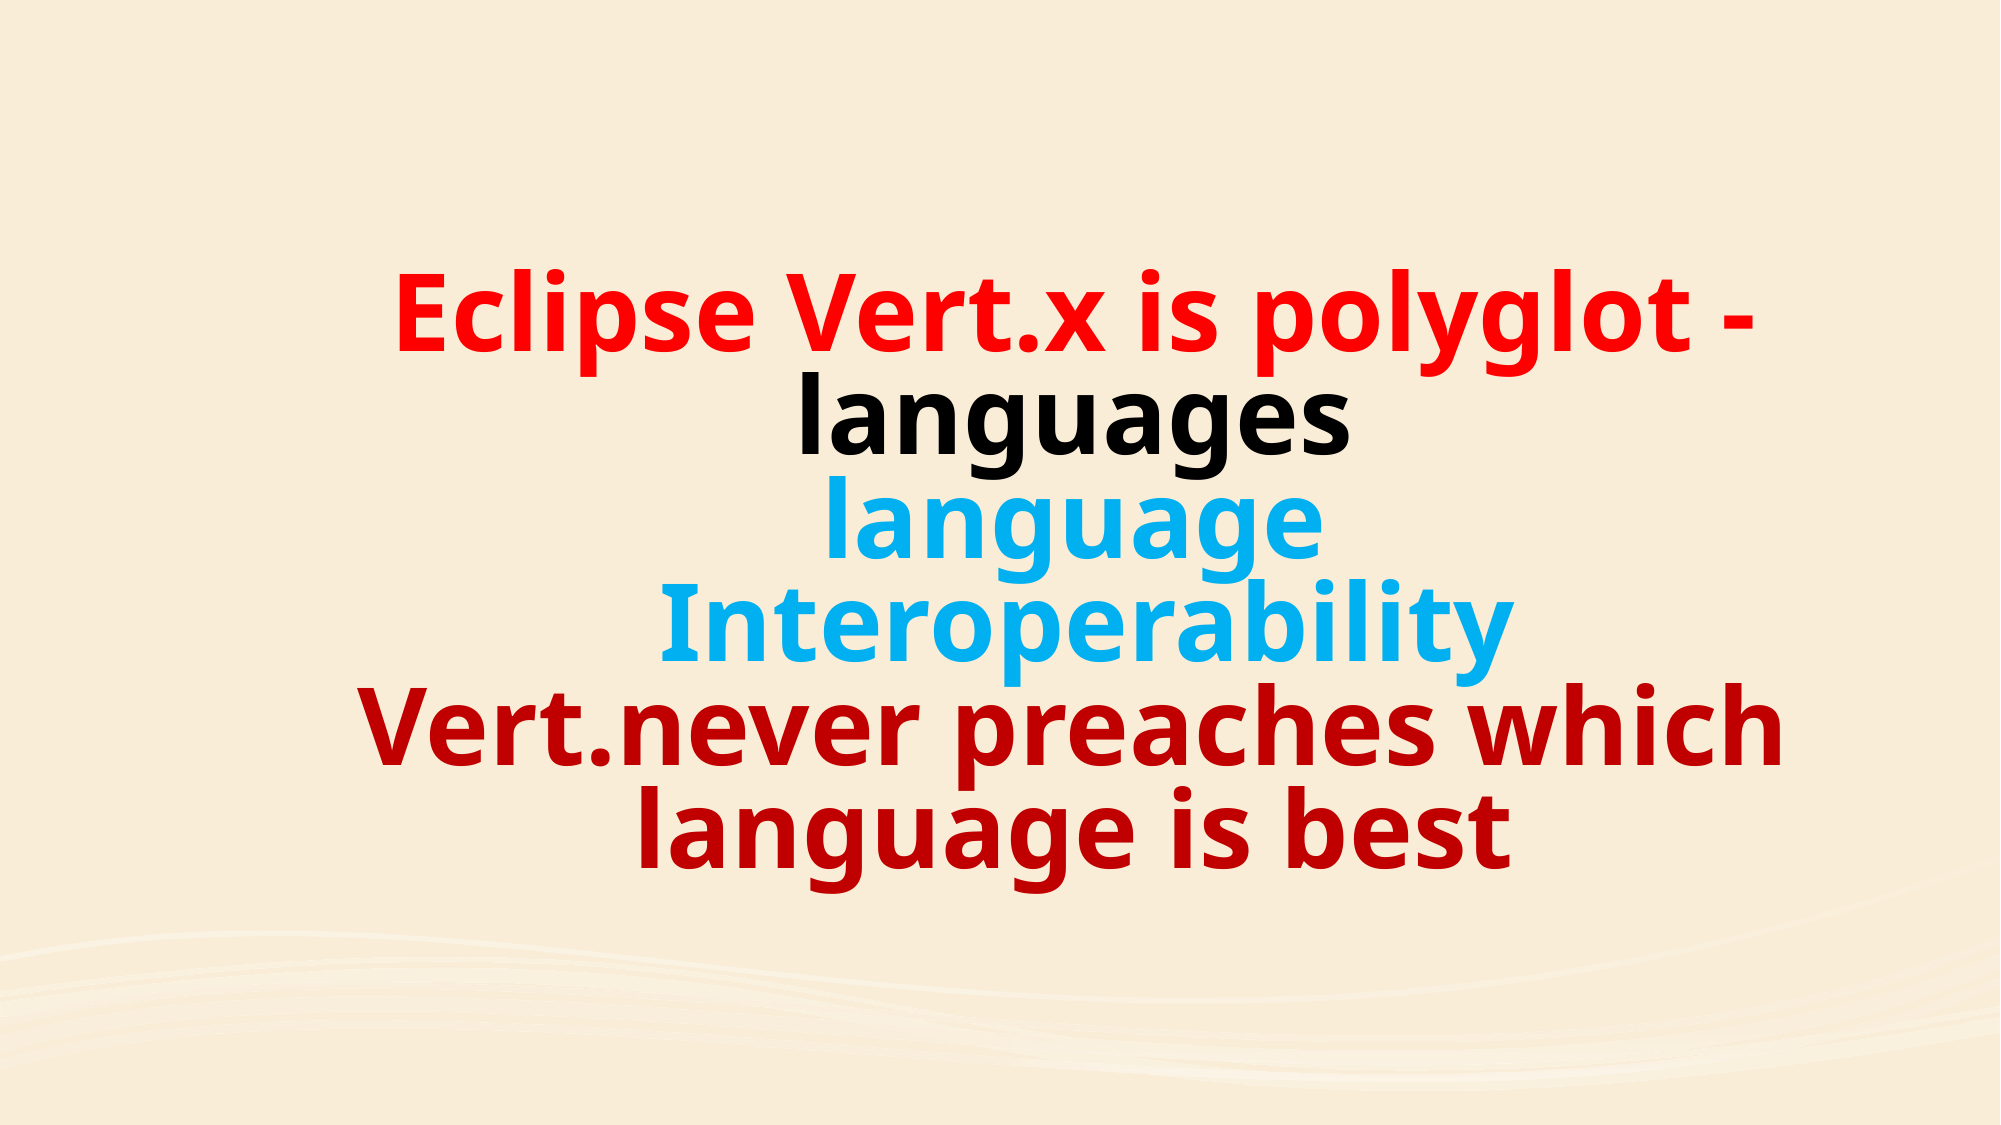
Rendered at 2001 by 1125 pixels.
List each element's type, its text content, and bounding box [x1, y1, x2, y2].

title Eclipse Vert.x is polyglot - languages language Interoperability Vert.never preaches which language is best [212, 260, 1936, 898]
